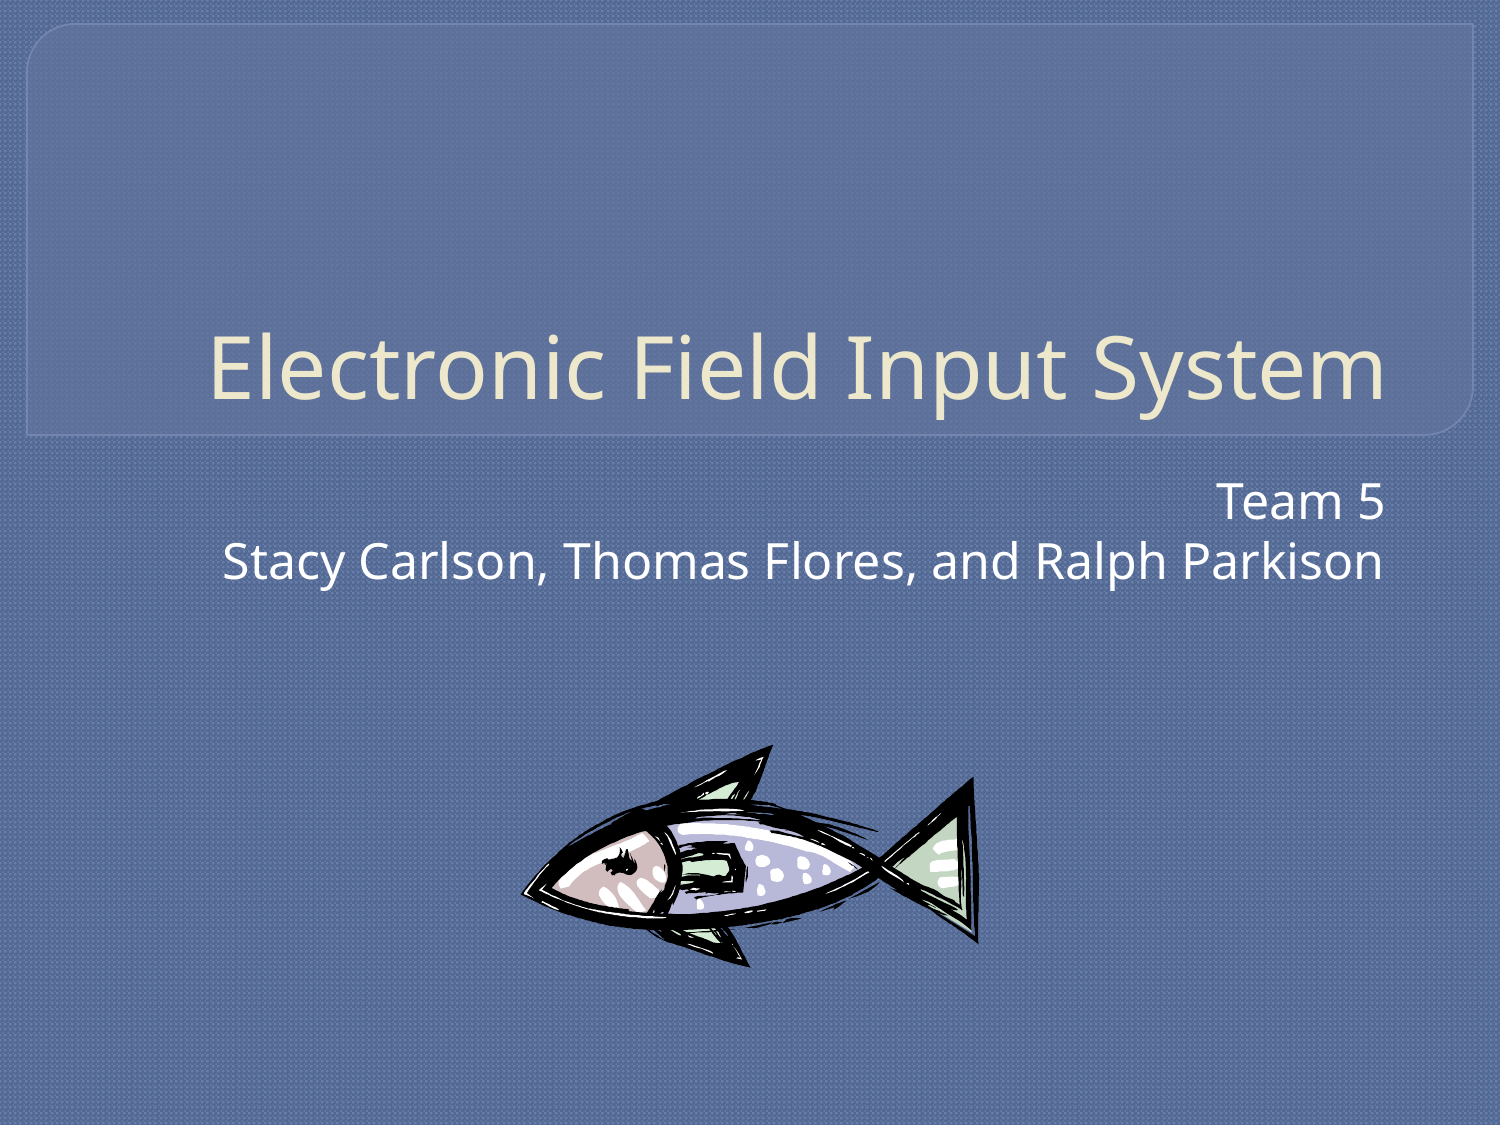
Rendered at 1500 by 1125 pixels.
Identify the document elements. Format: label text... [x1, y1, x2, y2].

picture [513, 737, 987, 976]
title Electronic Field Input System [76, 62, 1427, 425]
subtitle Team 5 Stacy Carlson, Thomas Flores, and Ralph Parkison [0, 462, 1427, 750]
